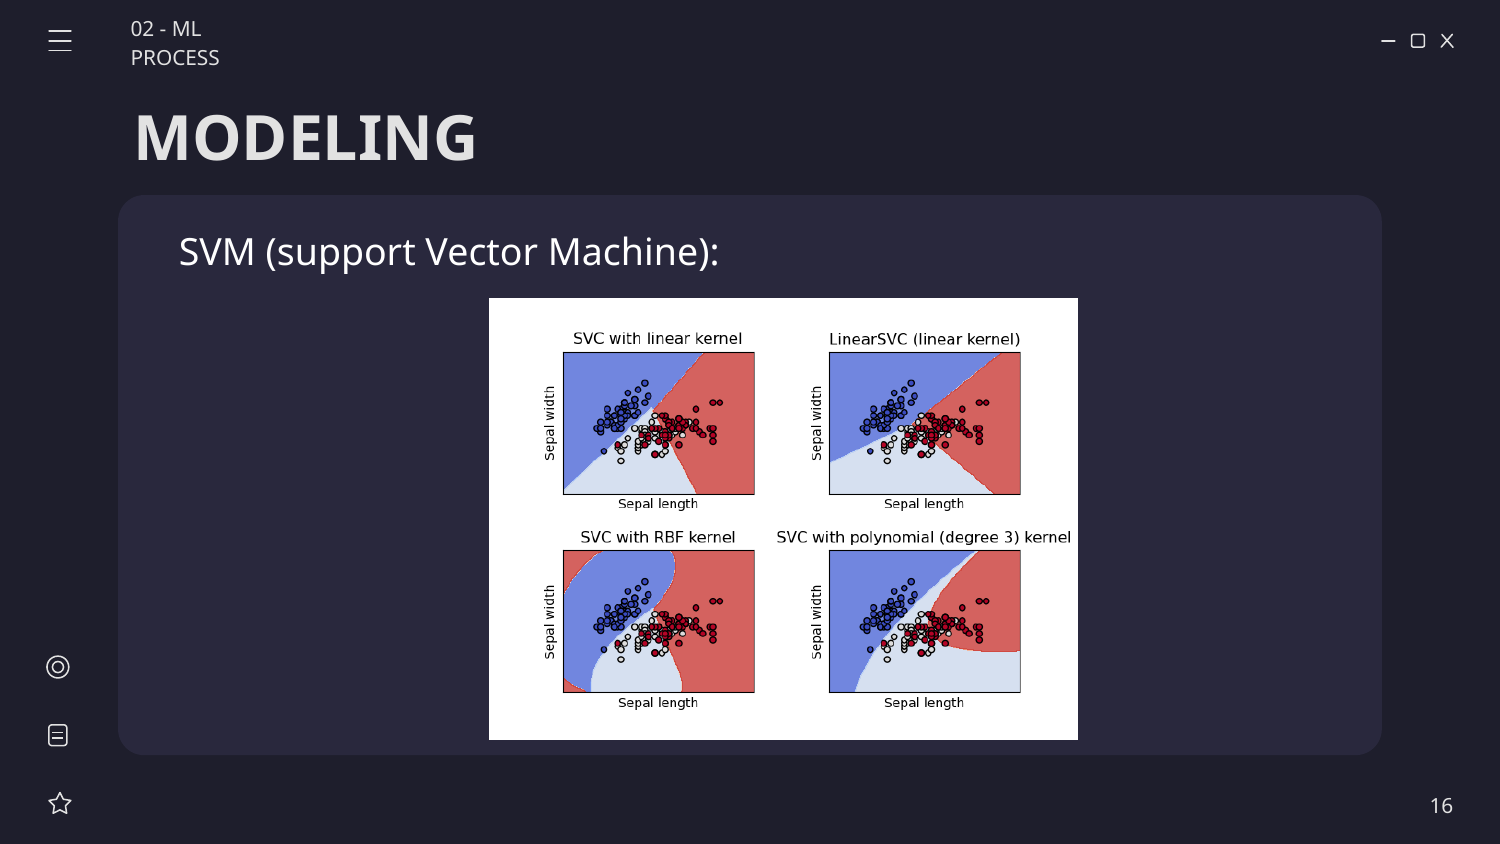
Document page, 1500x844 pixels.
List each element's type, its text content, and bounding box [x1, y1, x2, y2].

title MODELING [118, 88, 1300, 183]
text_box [46, 655, 72, 814]
subtitle 02 - ML PROCESS [130, 18, 306, 64]
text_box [48, 30, 72, 51]
subtitle 16 [1278, 780, 1453, 826]
text_box [46, 27, 74, 32]
text_box SVM (support Vector Machine): [163, 213, 1152, 289]
picture [489, 297, 1078, 740]
